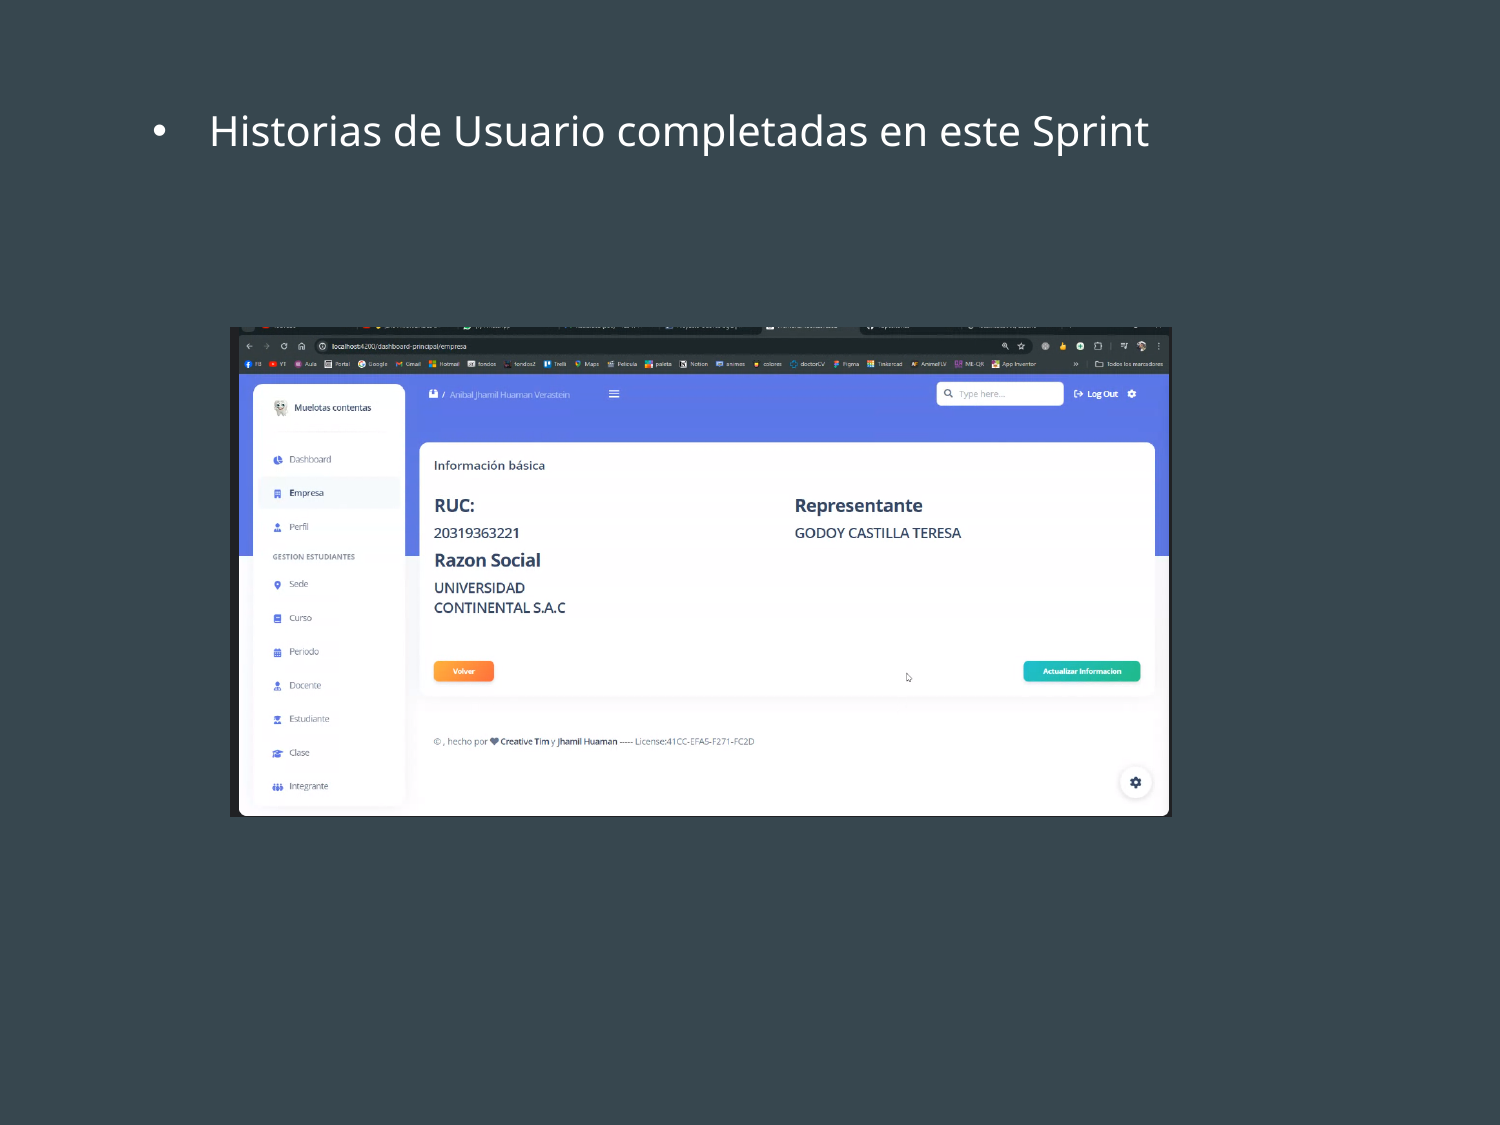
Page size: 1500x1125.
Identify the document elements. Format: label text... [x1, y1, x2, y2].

picture [230, 327, 1172, 817]
text_box Historias de Usuario completadas en este Sprint [137, 89, 1265, 178]
